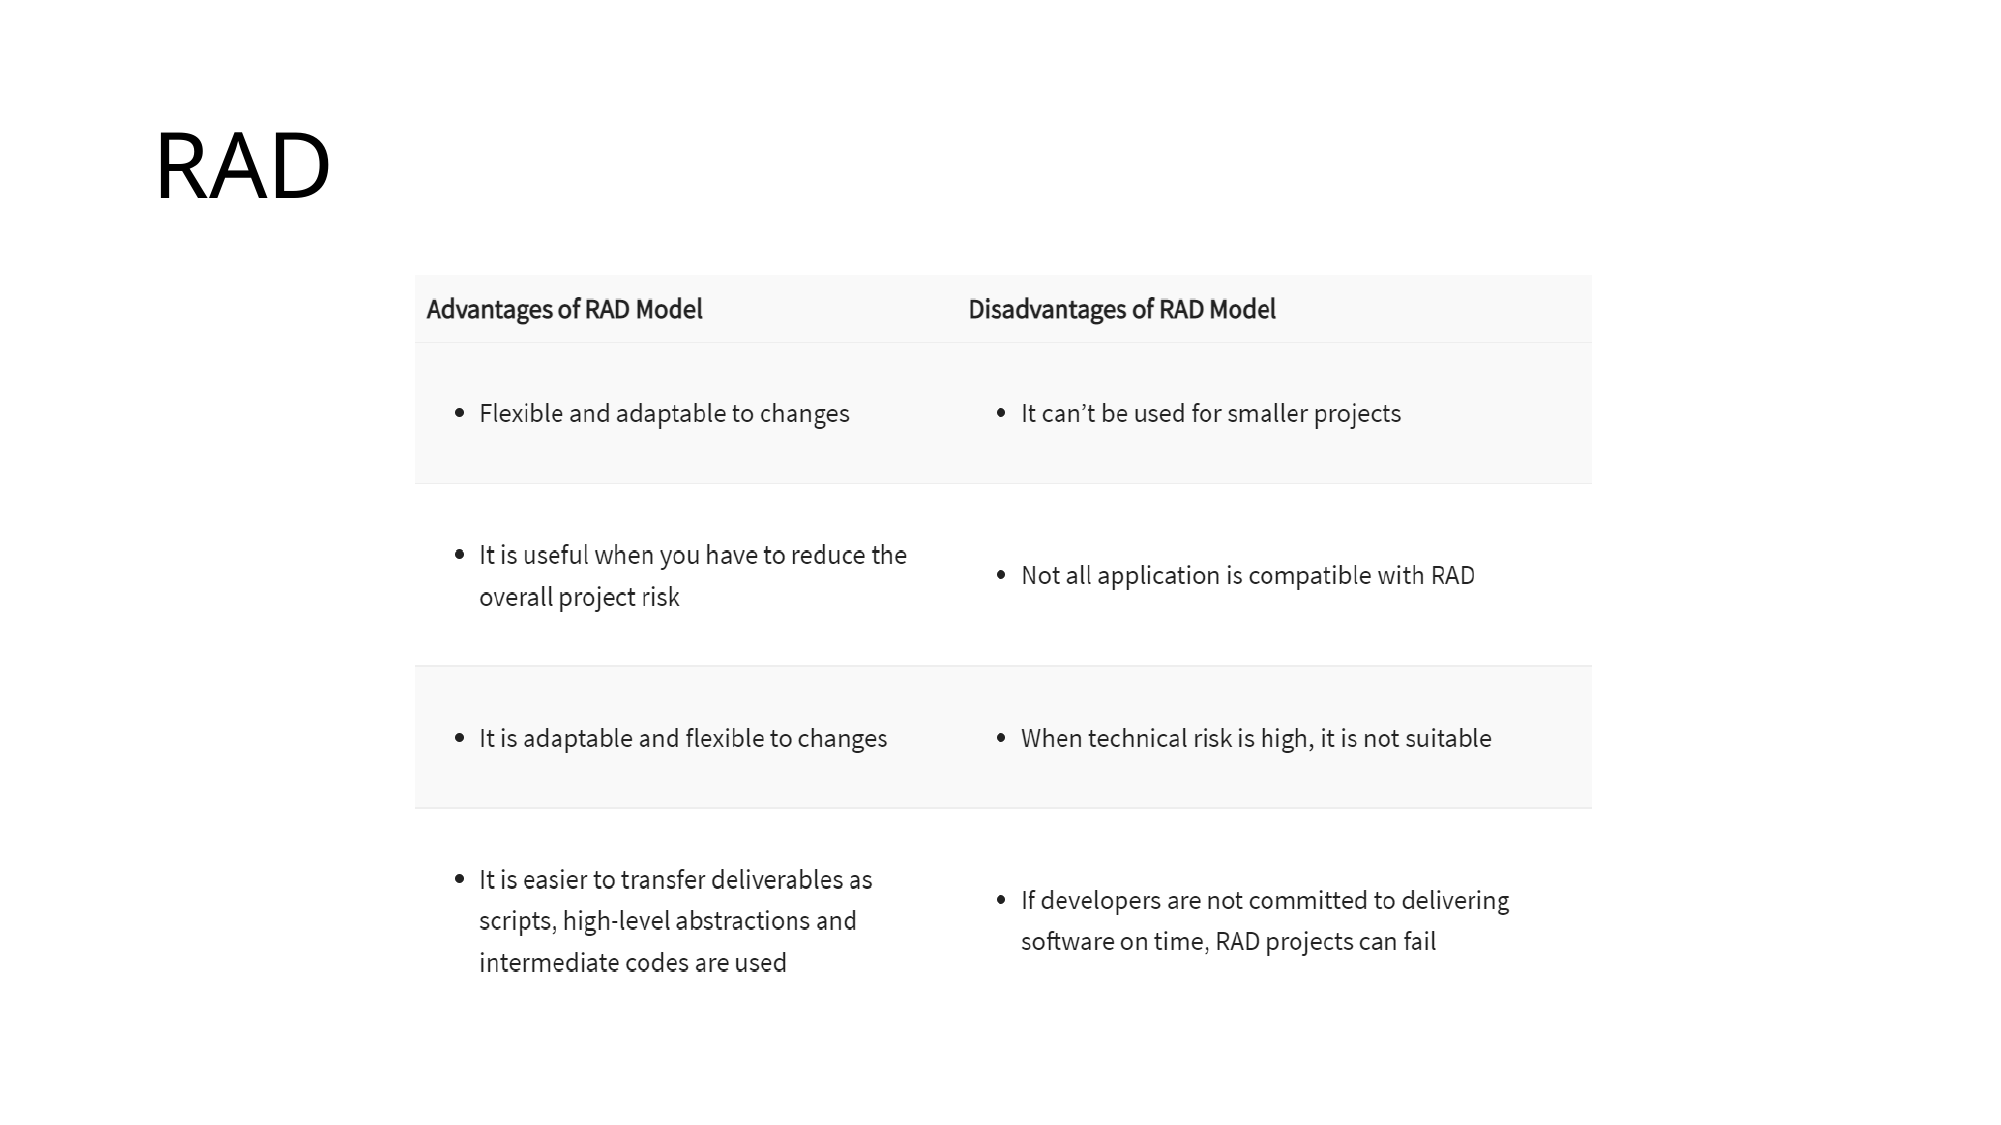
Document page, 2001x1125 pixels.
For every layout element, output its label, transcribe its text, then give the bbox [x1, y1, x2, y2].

title RAD [137, 59, 1863, 278]
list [408, 258, 1592, 1014]
